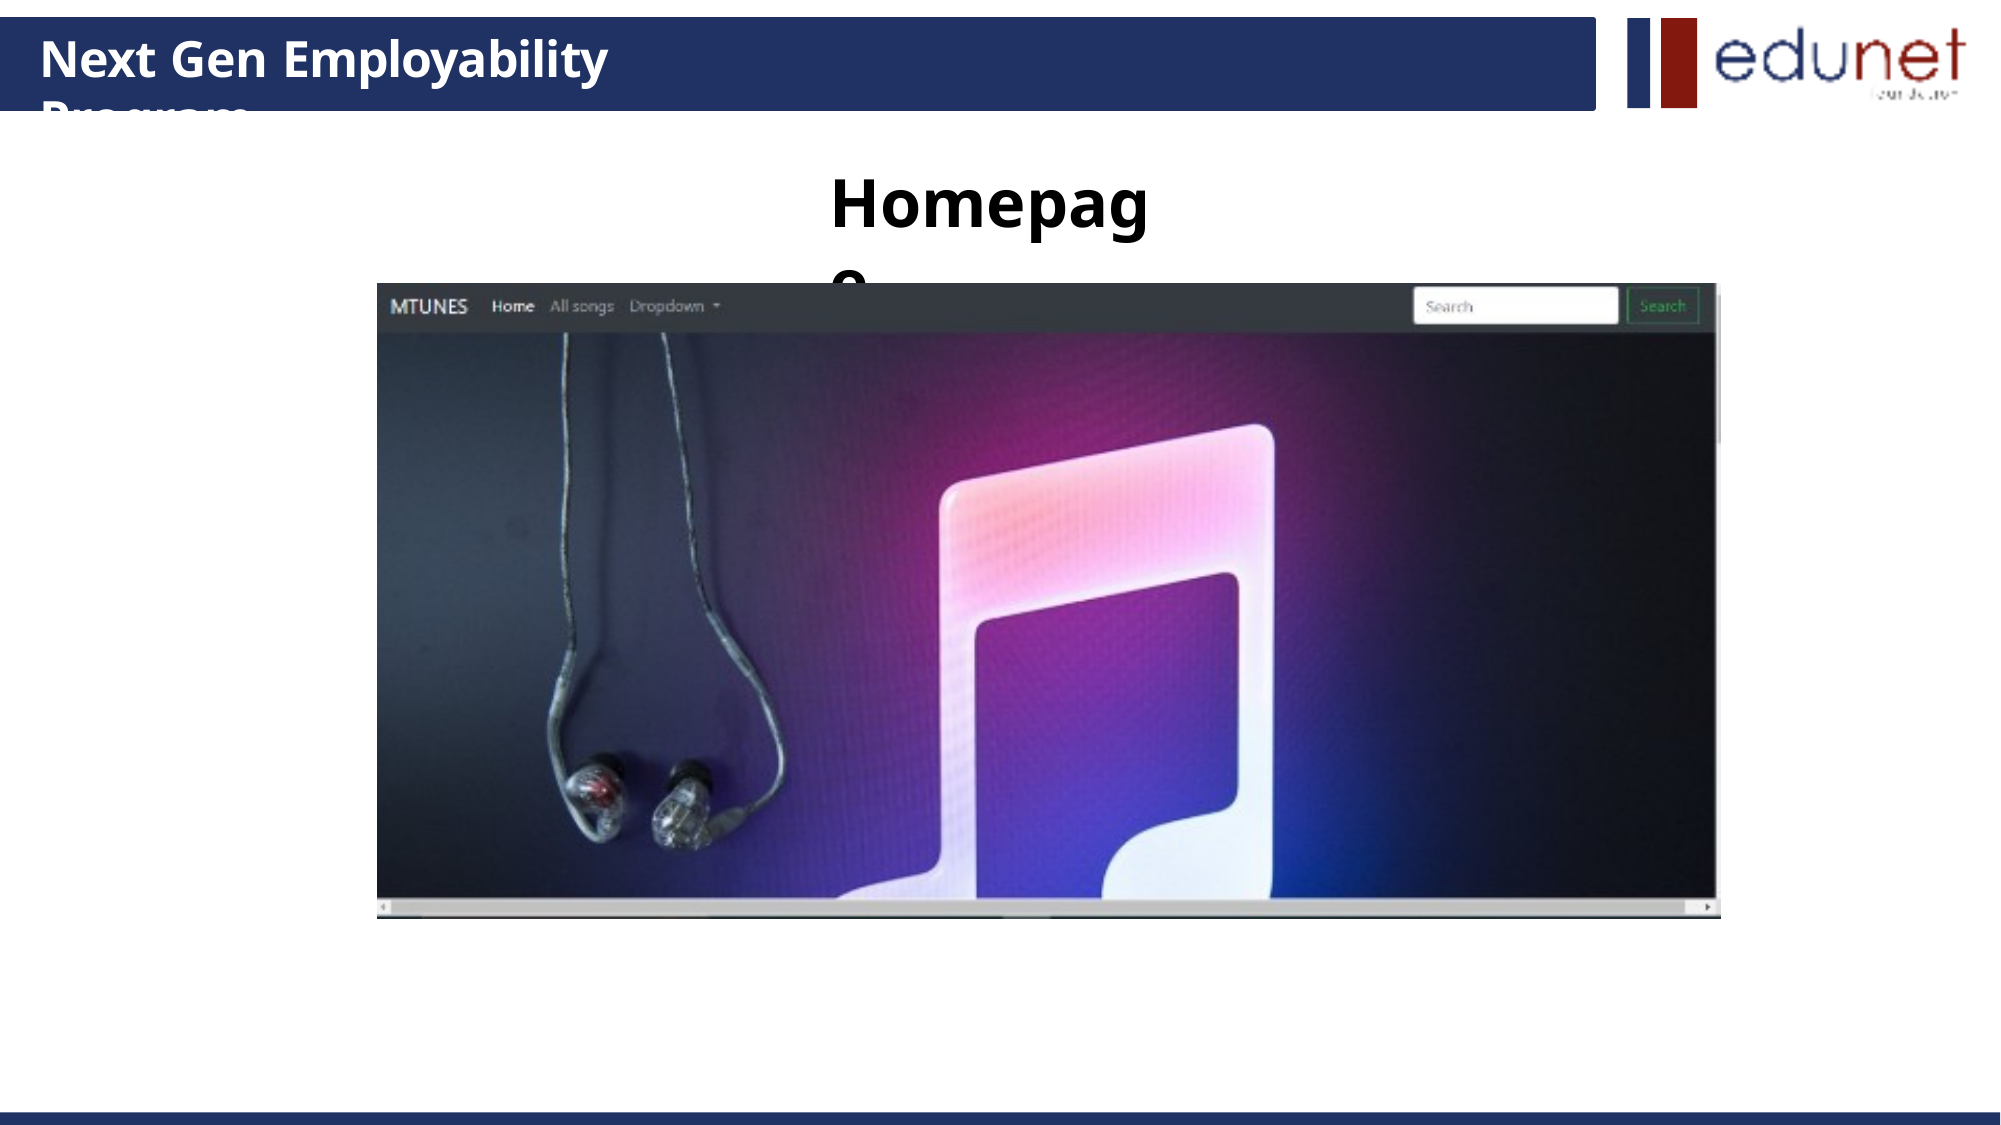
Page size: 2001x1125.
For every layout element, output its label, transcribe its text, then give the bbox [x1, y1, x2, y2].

text_box Homepage [827, 158, 1155, 281]
text_box Next Gen Employability Program [37, 24, 748, 147]
picture [376, 283, 1721, 919]
picture [1706, 18, 1978, 109]
